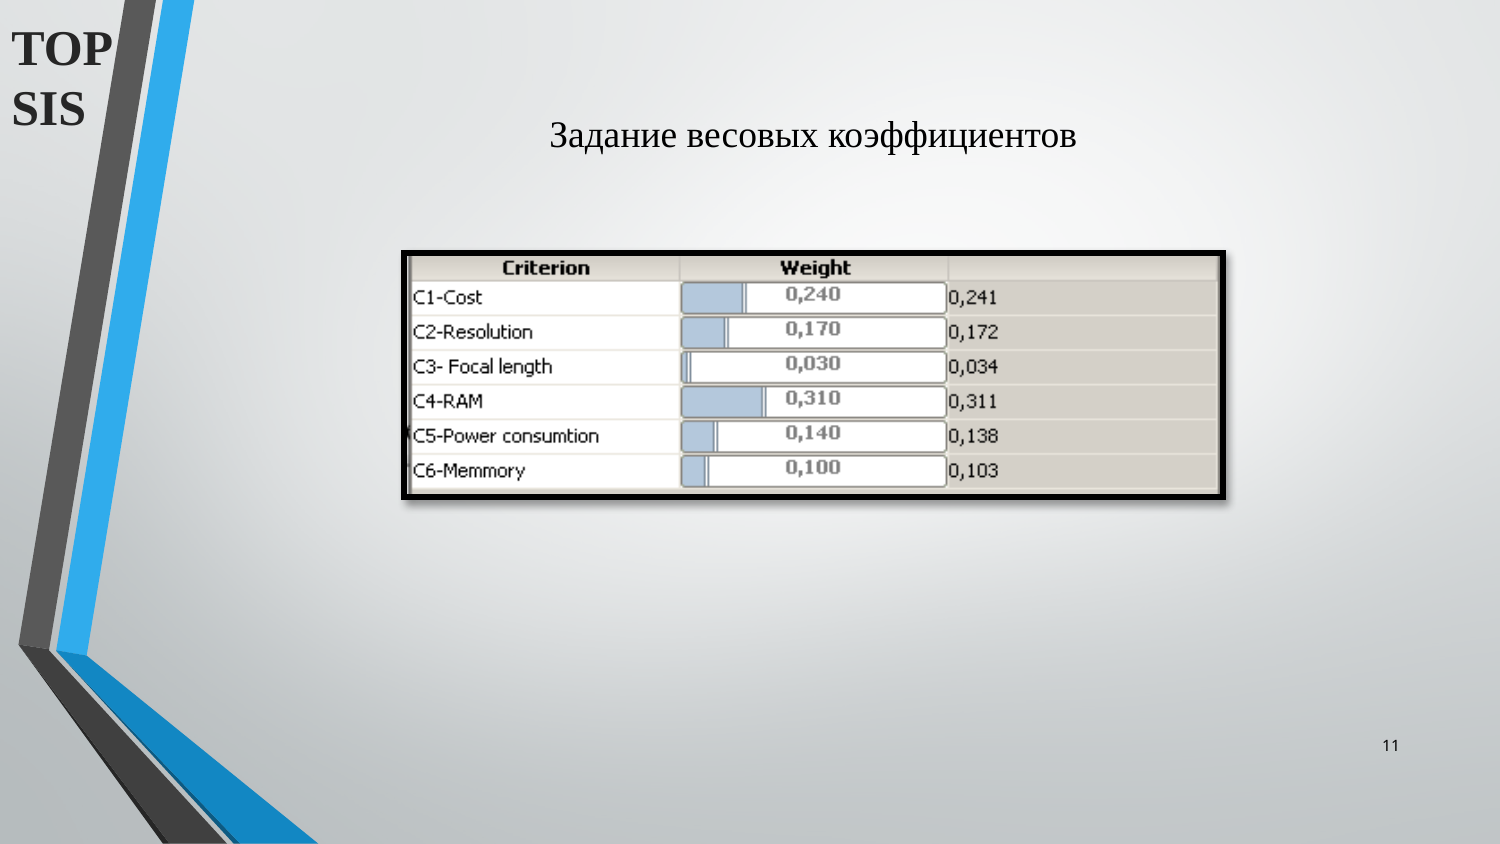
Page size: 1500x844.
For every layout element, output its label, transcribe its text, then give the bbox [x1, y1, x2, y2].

text_box TOPSIS [0, 7, 136, 143]
slide_number 11 [1347, 723, 1416, 769]
picture [407, 256, 1220, 495]
text_box Задание весовых коэффициентов [433, 102, 1194, 163]
